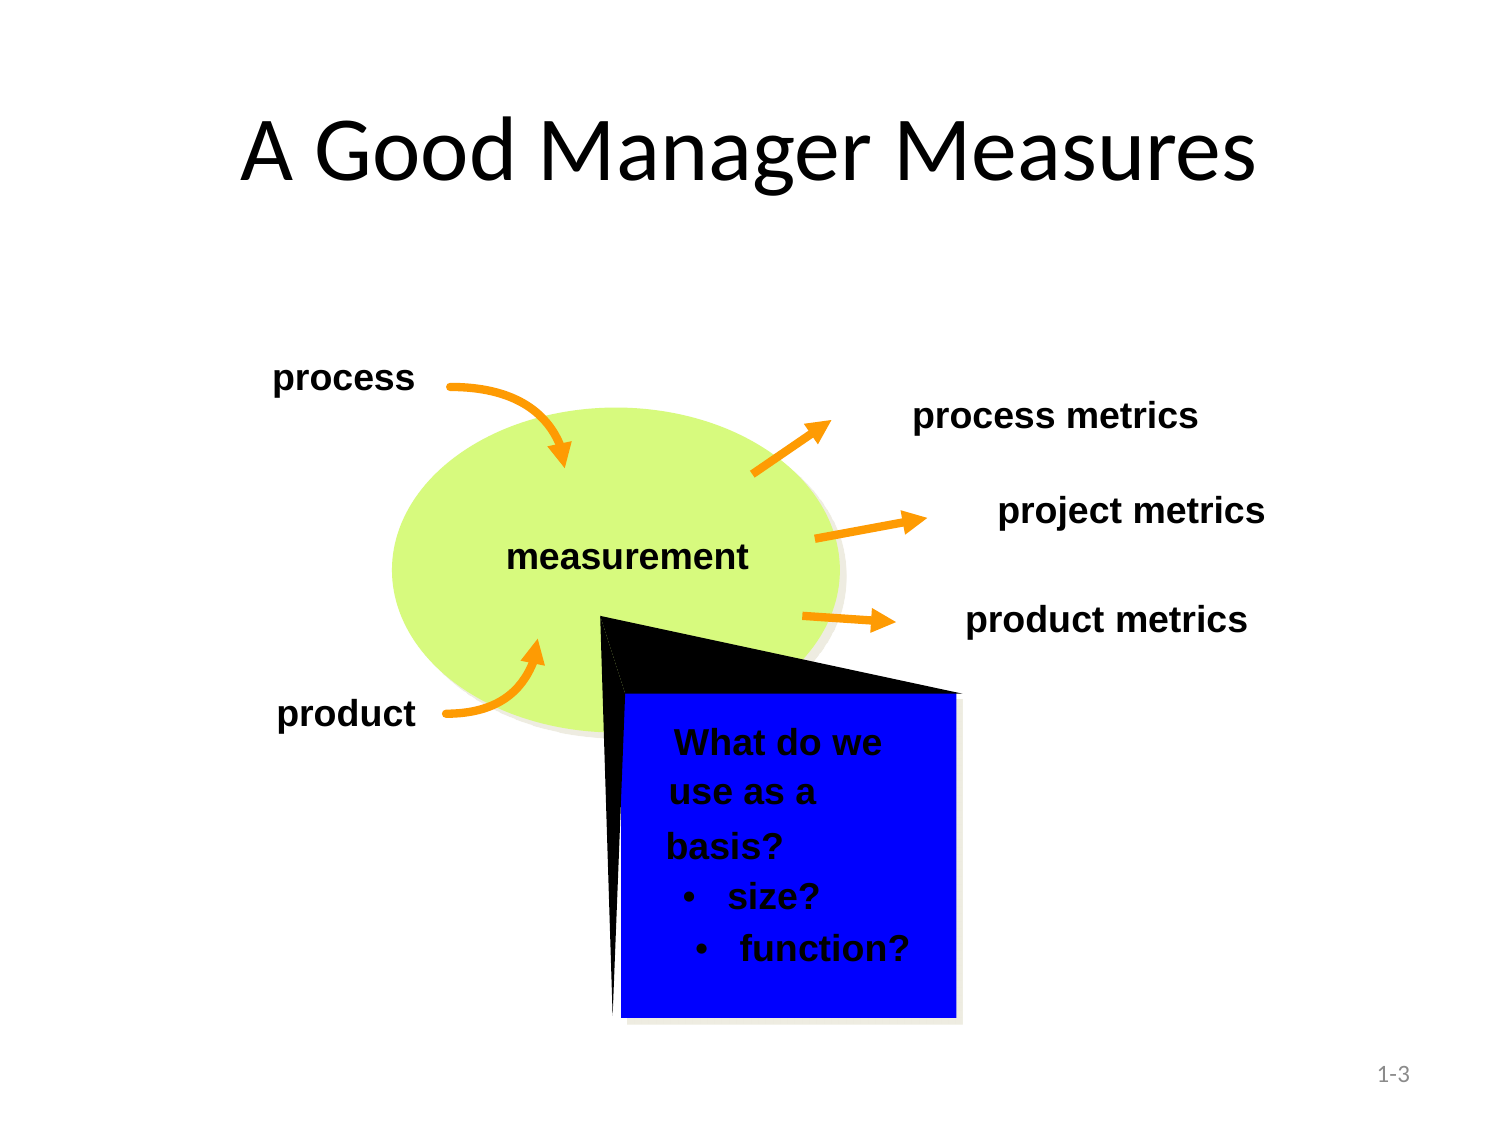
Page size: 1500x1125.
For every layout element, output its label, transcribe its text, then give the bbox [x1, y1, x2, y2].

title A Good Manager Measures [112, 50, 1388, 238]
text_box [814, 514, 928, 539]
text_box [601, 616, 963, 694]
text_box project metrics [982, 479, 1281, 539]
text_box • function? [659, 916, 926, 977]
text_box [802, 615, 897, 628]
text_box [621, 694, 957, 1018]
text_box [446, 638, 543, 714]
text_box product [261, 681, 431, 741]
slide_number 1-3 [1074, 1042, 1425, 1103]
text_box [600, 615, 626, 1016]
text_box use as a [653, 760, 832, 864]
text_box [450, 386, 570, 469]
text_box measurement [491, 524, 765, 585]
text_box [752, 420, 832, 475]
text_box process [257, 345, 431, 406]
text_box basis? [650, 814, 800, 864]
text_box product metrics [950, 587, 1264, 647]
text_box What do we [659, 710, 898, 815]
text_box [391, 407, 840, 733]
text_box process metrics [897, 383, 1215, 443]
text_box • size? [646, 864, 837, 969]
